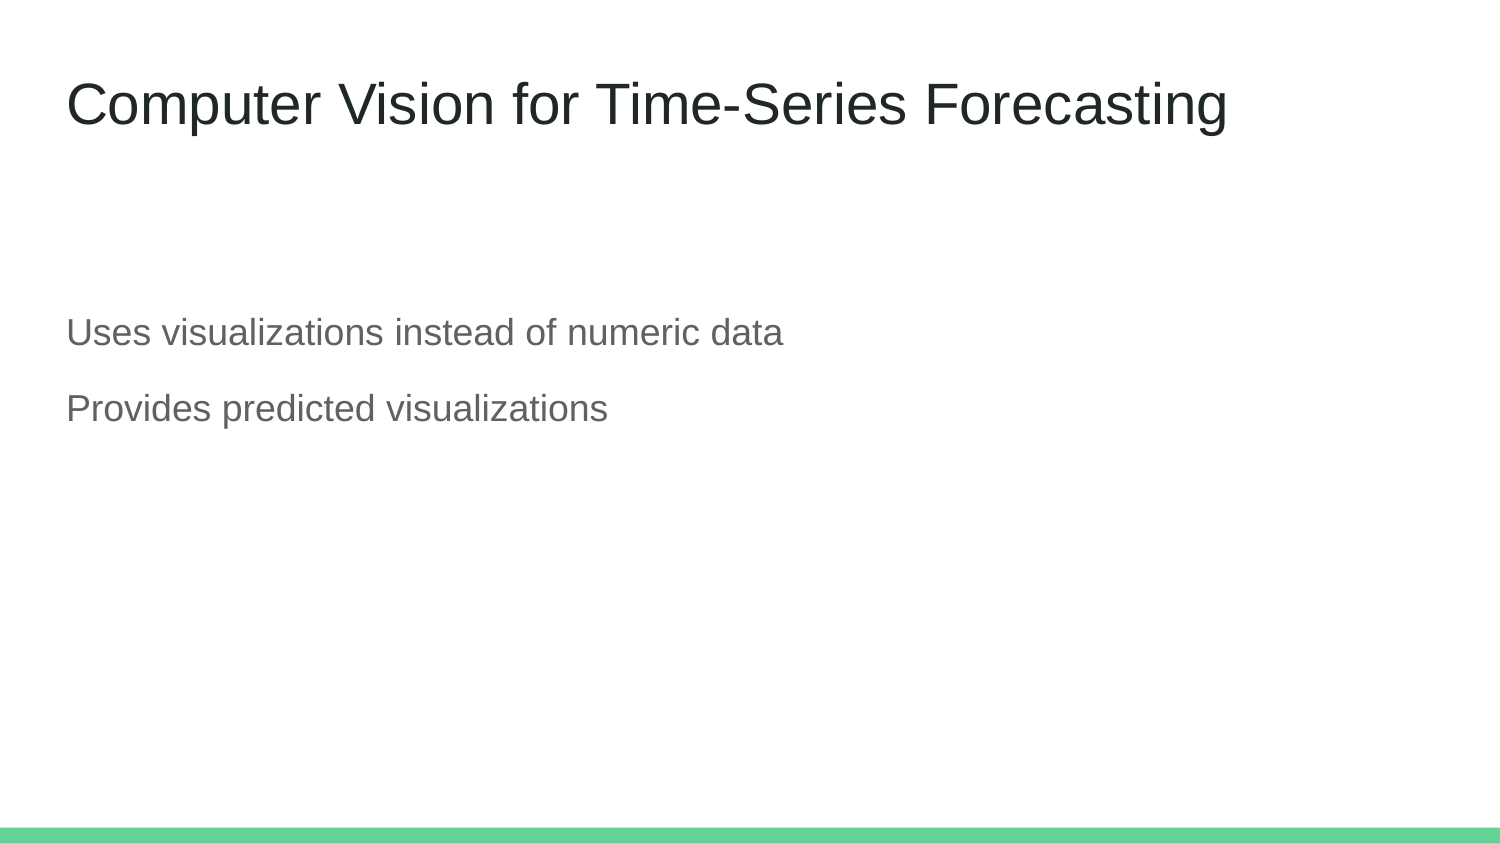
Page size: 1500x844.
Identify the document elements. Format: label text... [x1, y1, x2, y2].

list Uses visualizations instead of numeric data Provides predicted visualizations [51, 286, 1449, 752]
title Computer Vision for Time-Series Forecasting [51, 51, 1449, 250]
